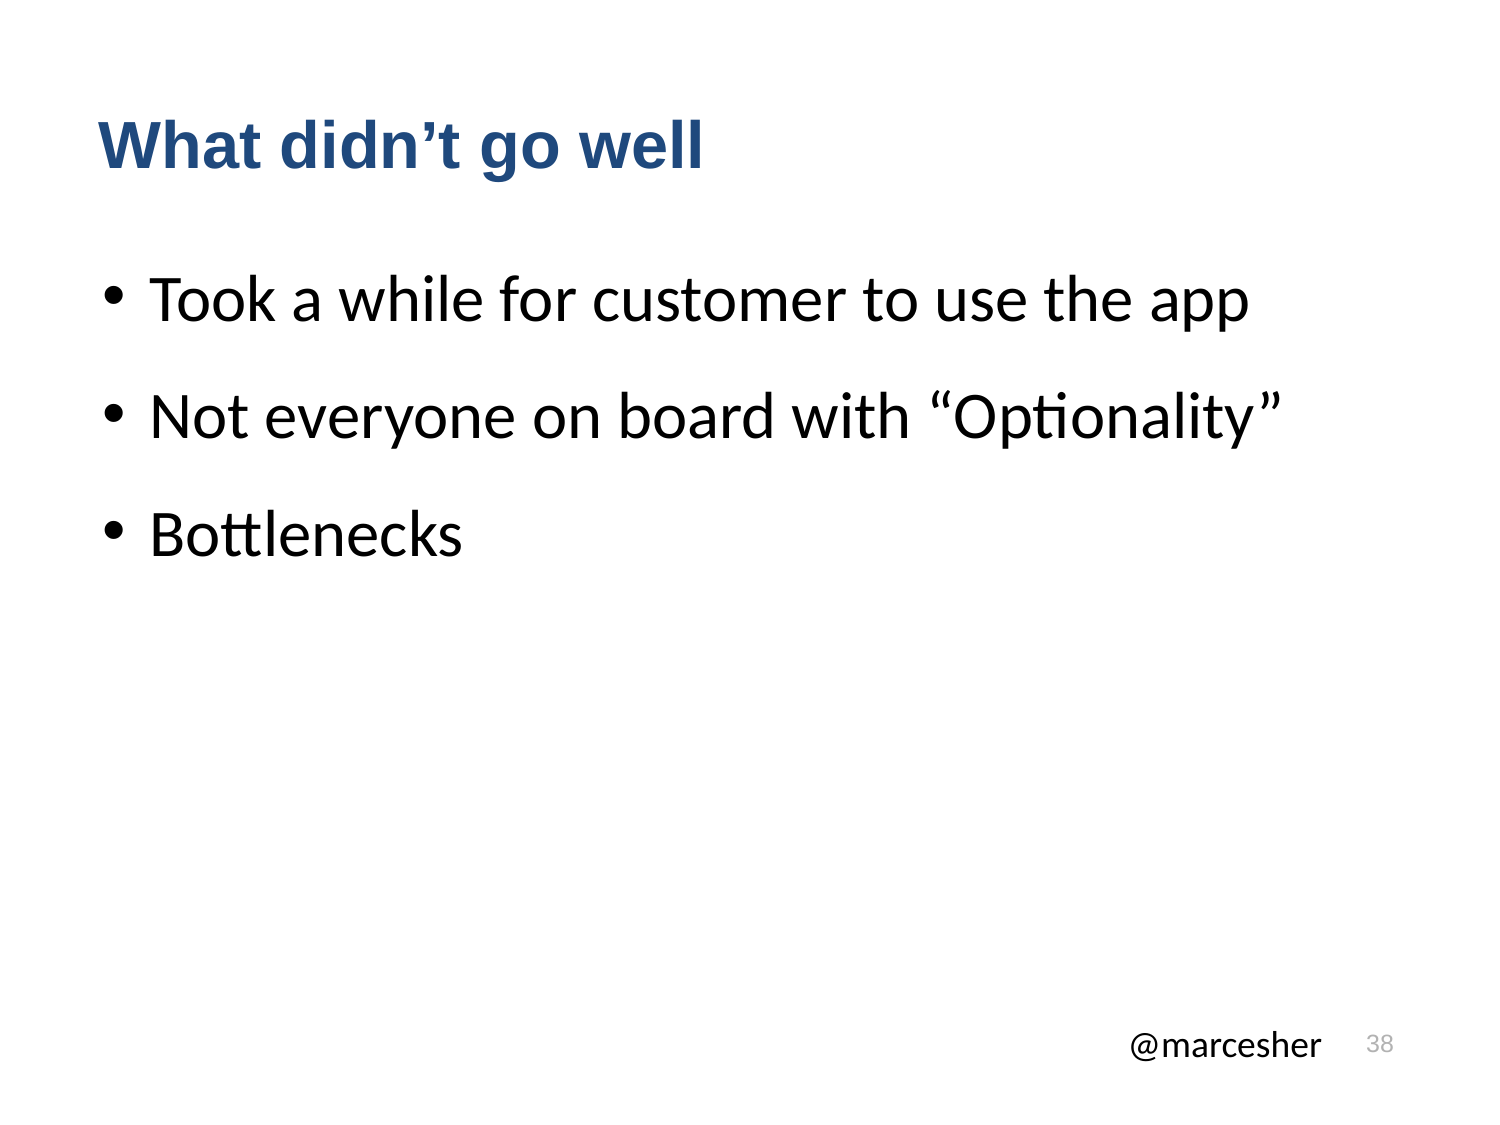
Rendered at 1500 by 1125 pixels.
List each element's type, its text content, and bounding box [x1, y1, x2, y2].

footer 38 [934, 1012, 1410, 1073]
subtitle What didn’t go well [87, 96, 1138, 188]
text_box Took a while for customer to use the app Not everyone on board with “Optionality” Bottlenecks [87, 247, 1410, 577]
